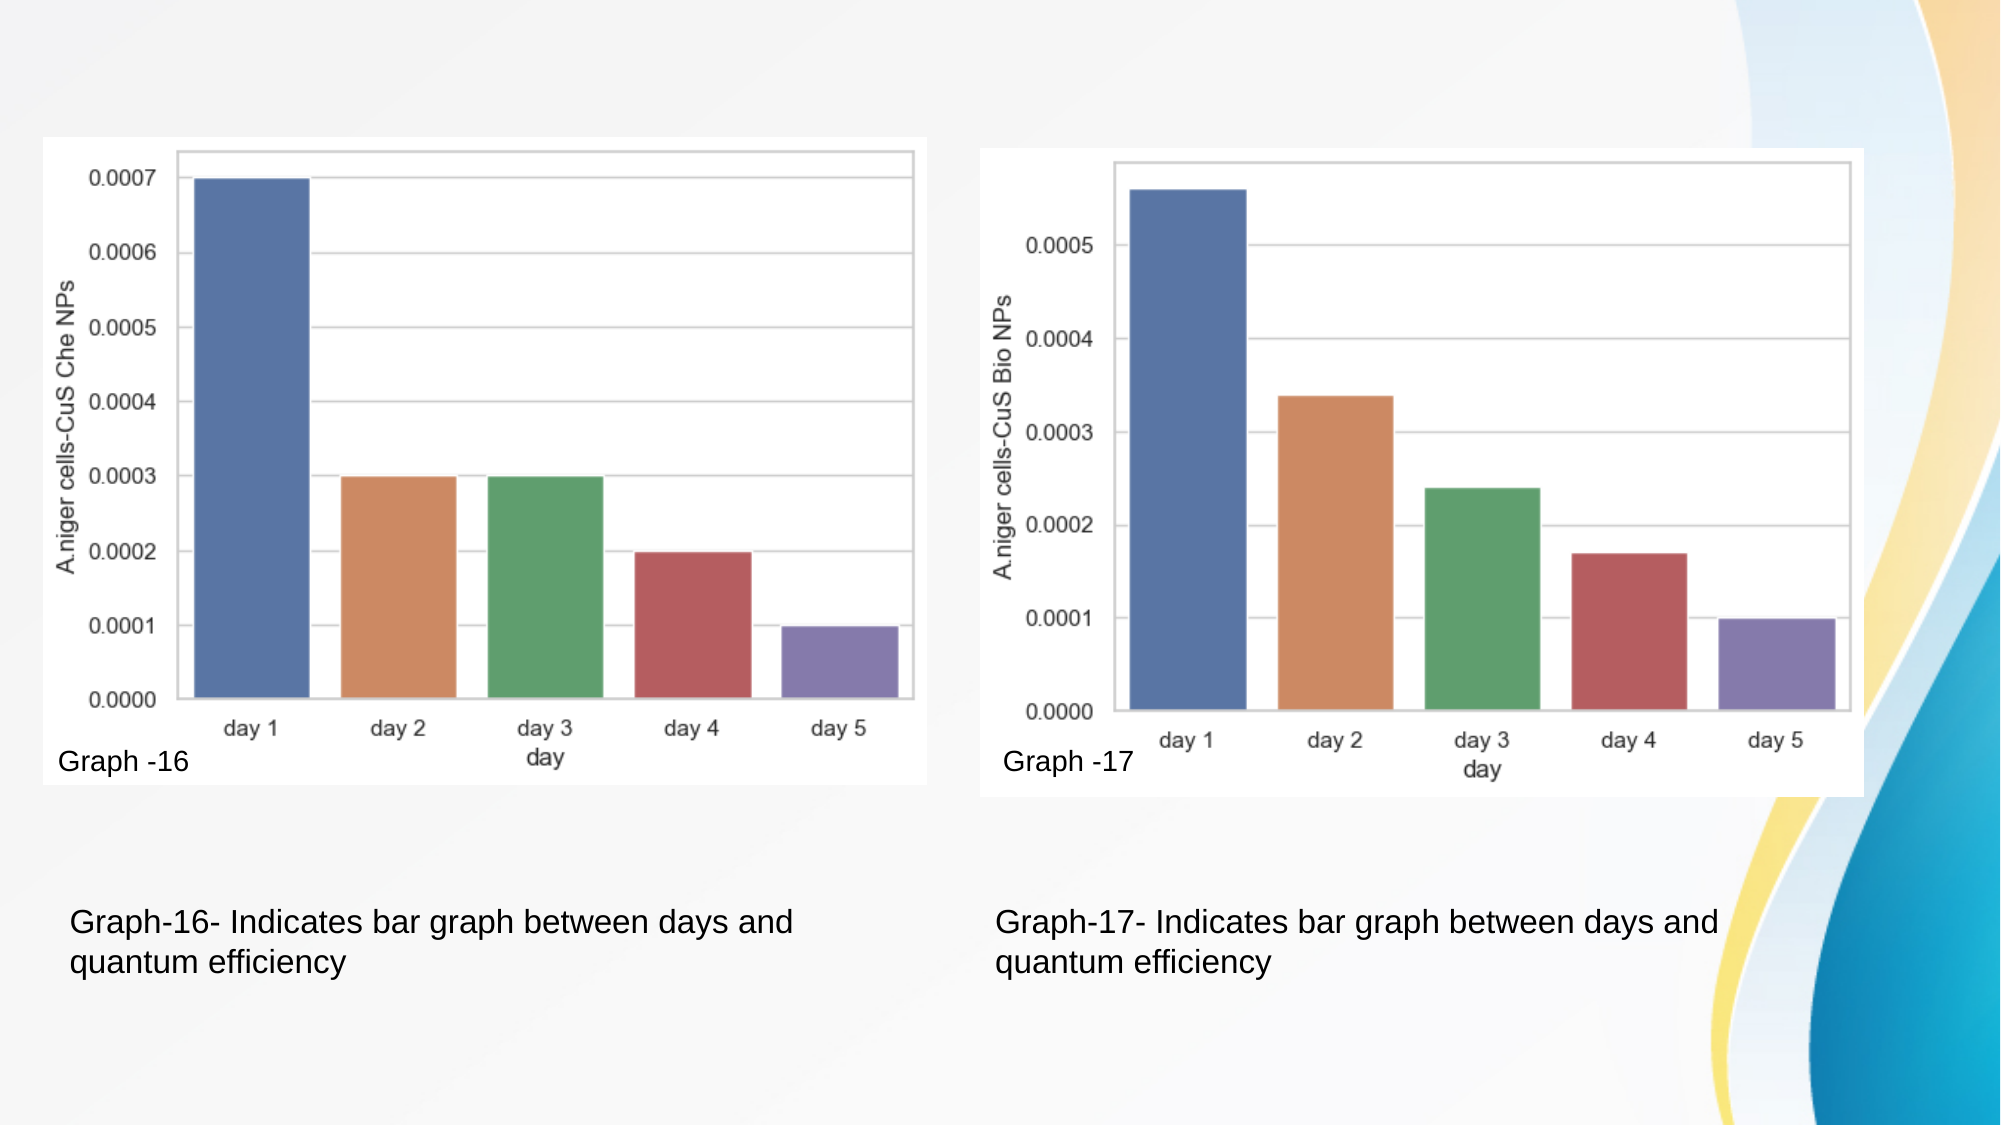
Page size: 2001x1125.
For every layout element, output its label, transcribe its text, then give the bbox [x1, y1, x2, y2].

text_box Graph-17- Indicates bar graph between days and quantum efficiency [980, 893, 1859, 988]
text_box Graph-16- Indicates bar graph between days and quantum efficiency [54, 892, 933, 988]
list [43, 137, 927, 785]
slide_number [1433, 1024, 1900, 1103]
picture [0, 0, 2001, 1125]
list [980, 148, 1864, 797]
